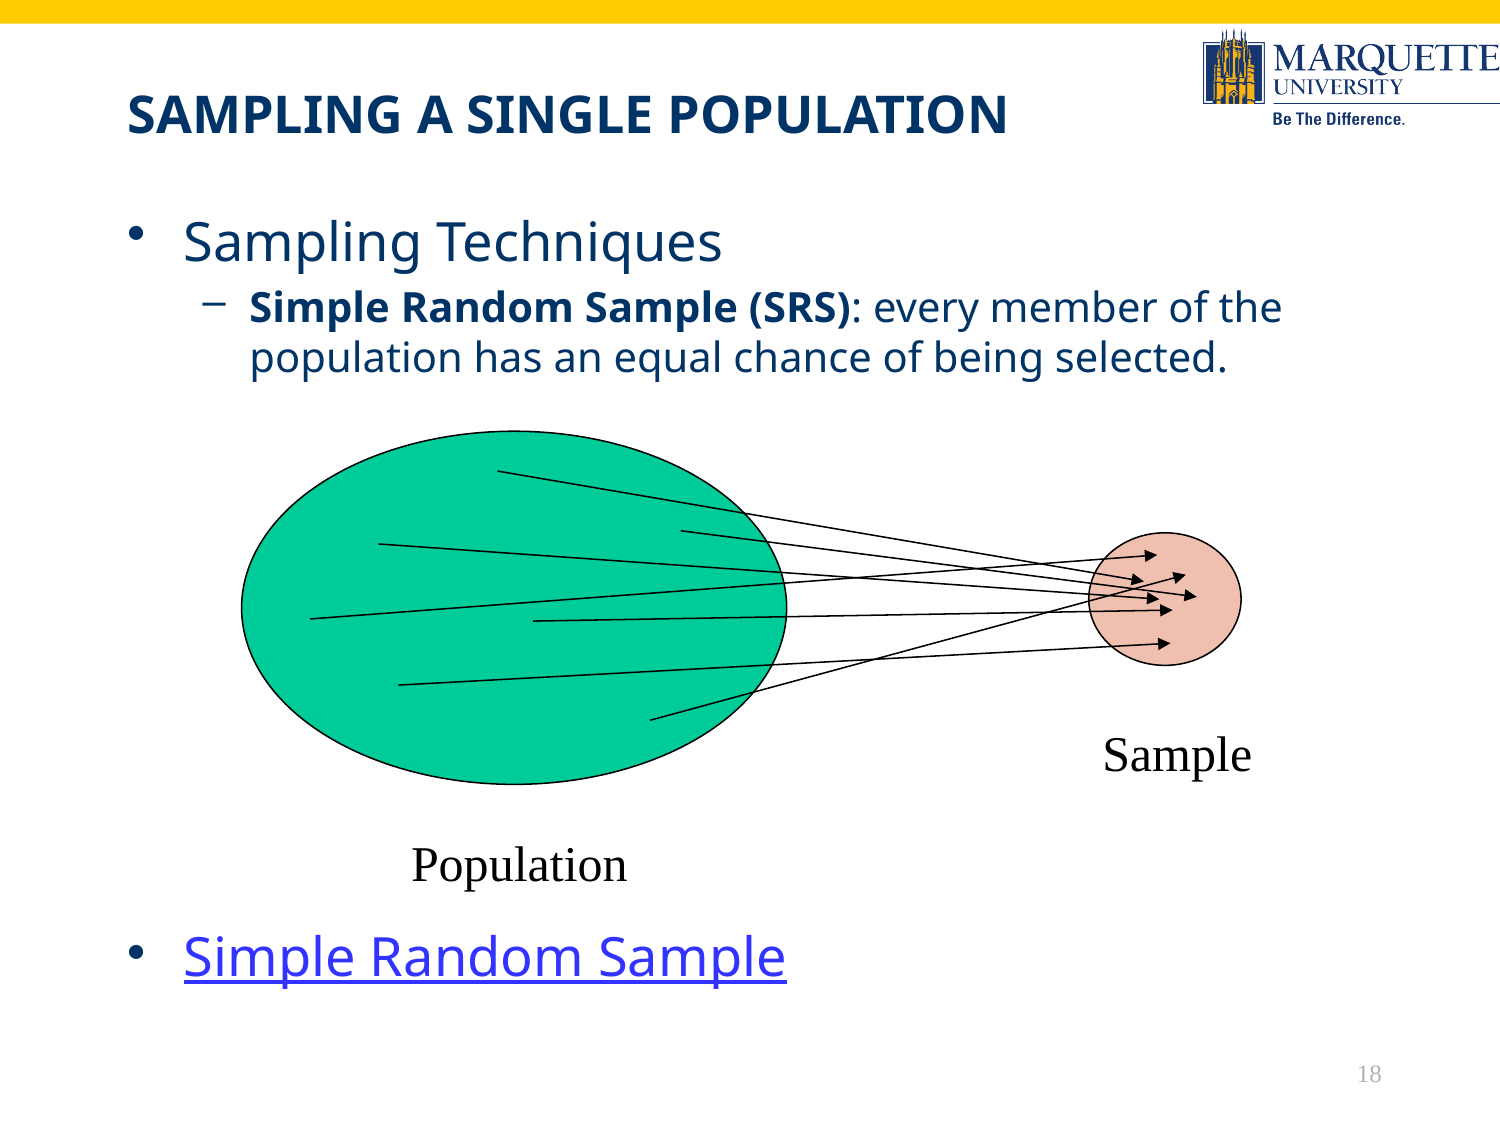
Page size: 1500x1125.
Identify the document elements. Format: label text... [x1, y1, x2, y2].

text_box Sampling Techniques Simple Random Sample (SRS): every member of the population has an equal chance of being selected. Simple Random Sample [112, 199, 1388, 938]
picture [1203, 27, 1500, 125]
text_box Sampling a Single Population [112, 50, 1388, 175]
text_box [241, 430, 787, 901]
slide_number 18 [1059, 1042, 1397, 1103]
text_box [1087, 532, 1313, 775]
